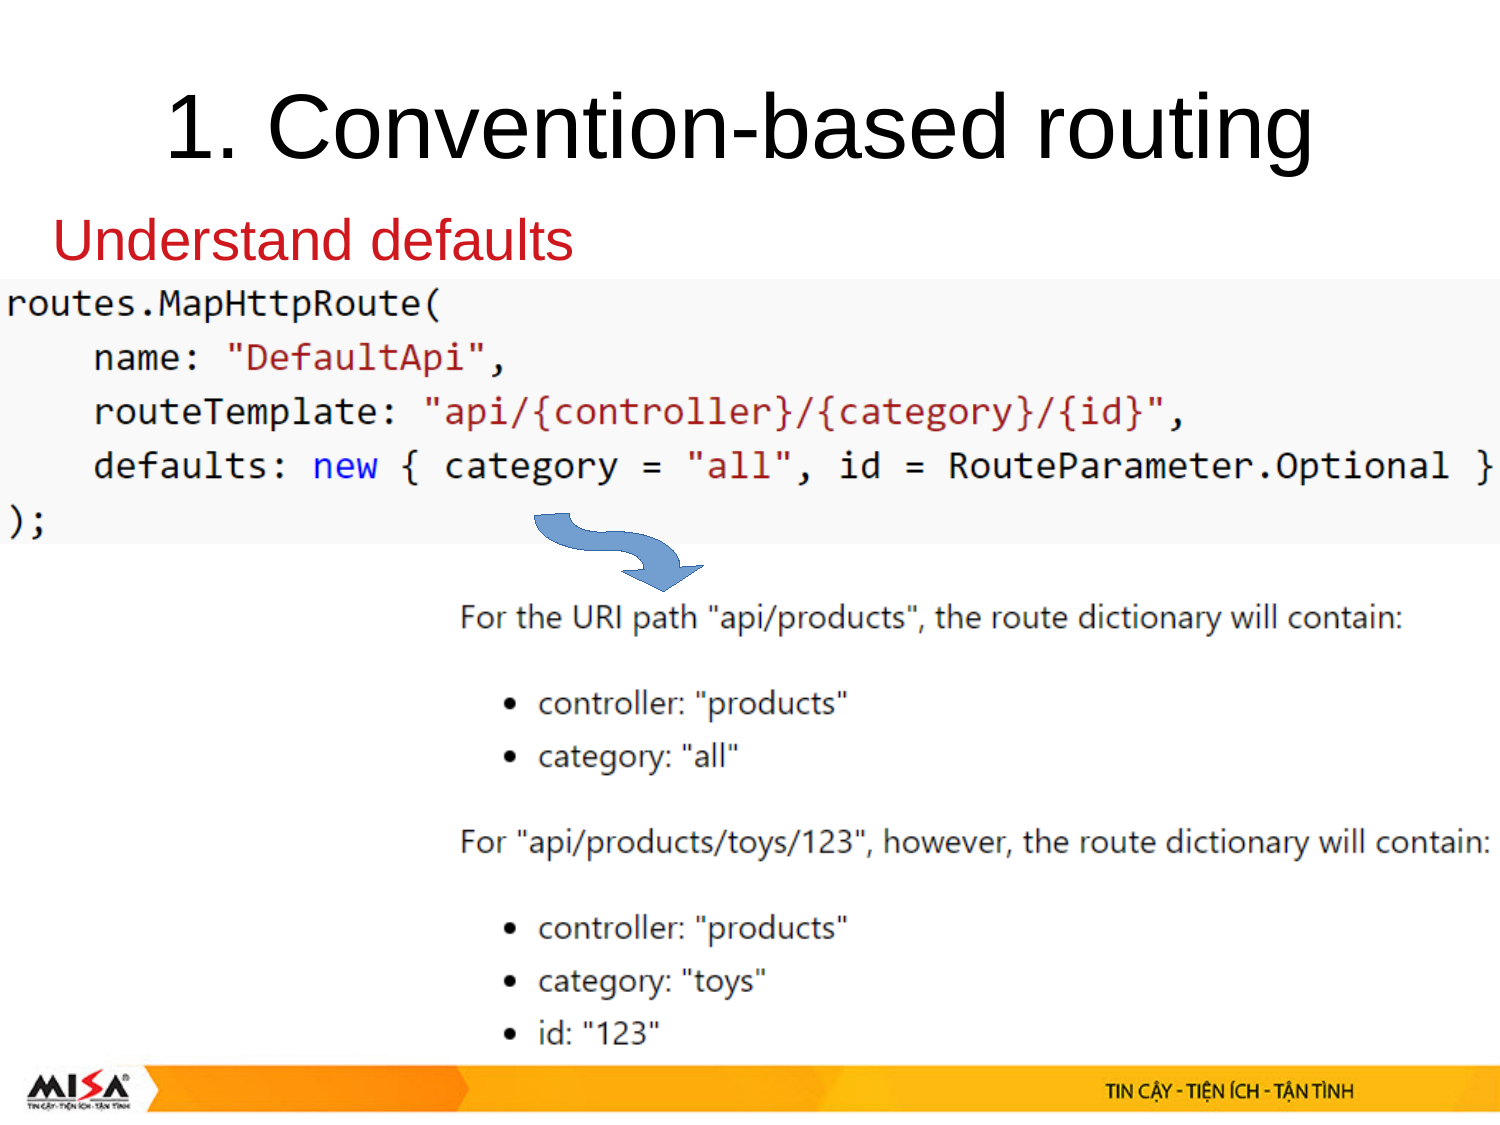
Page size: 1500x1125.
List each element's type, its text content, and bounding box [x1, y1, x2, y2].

text_box Understand defaults [37, 194, 1005, 270]
text_box [621, 552, 704, 583]
text_box 1. Convention-based routing [149, 60, 1425, 277]
picture [0, 0, 1500, 1125]
